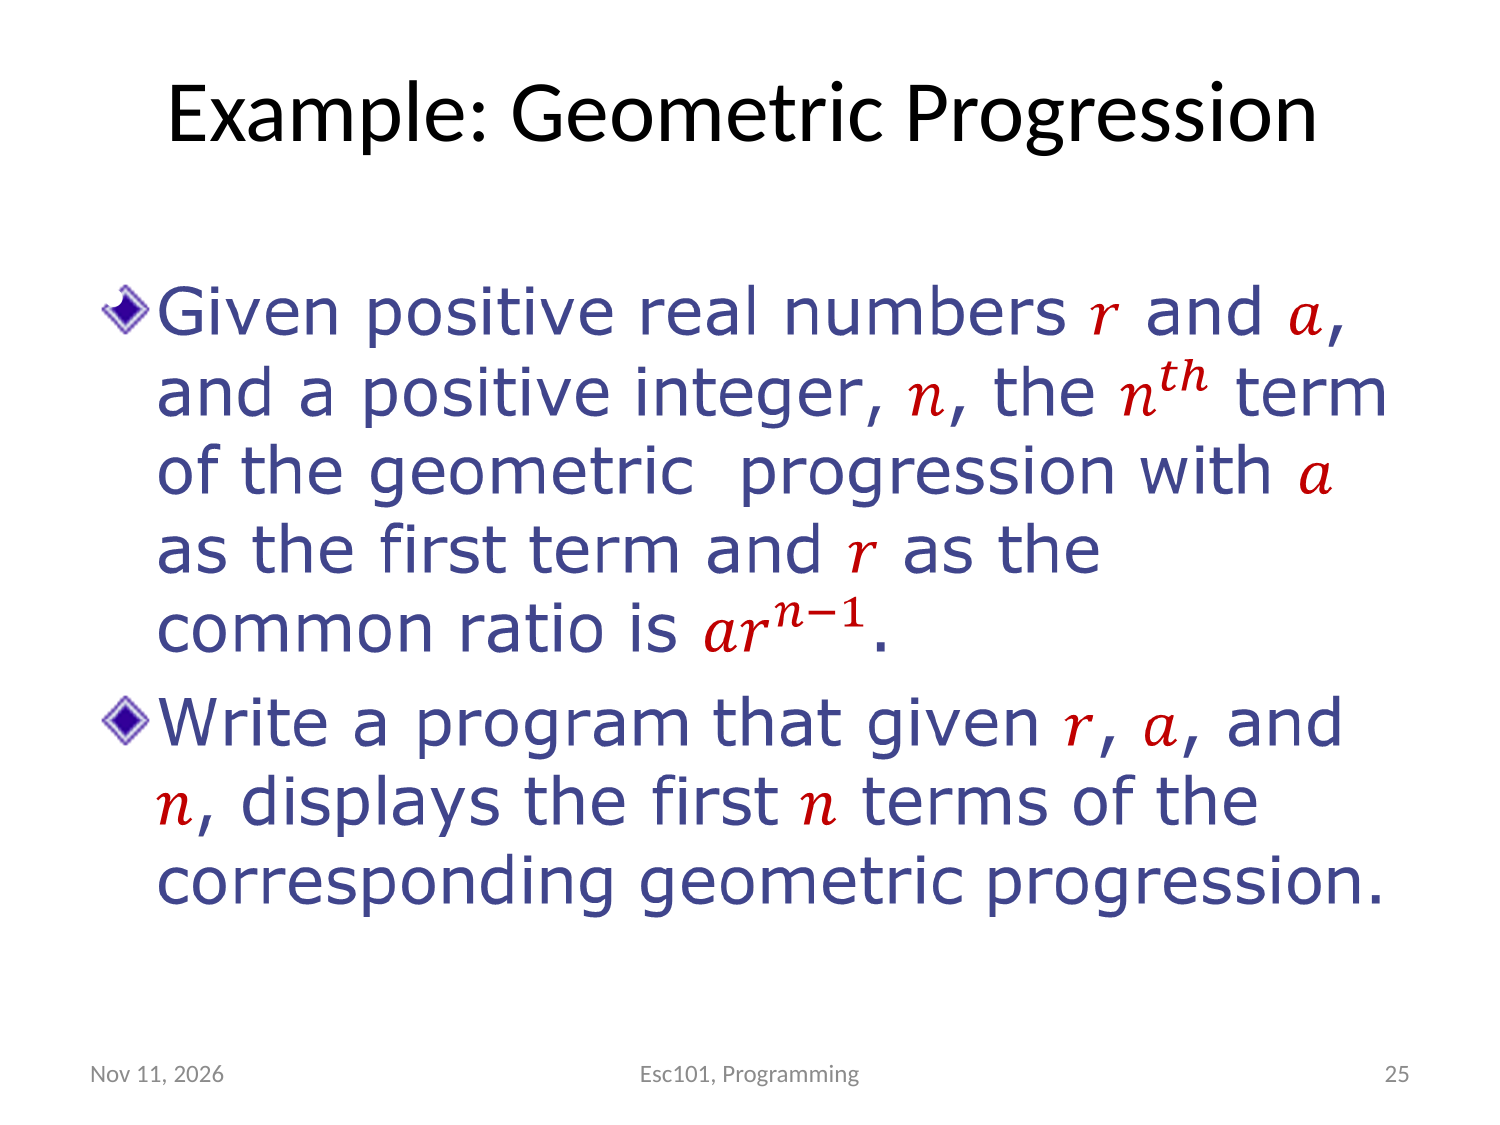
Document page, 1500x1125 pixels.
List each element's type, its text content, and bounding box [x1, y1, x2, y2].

list [87, 249, 1450, 1013]
title Example: Geometric Progression [0, 37, 1488, 175]
slide_number 25 [1074, 1042, 1425, 1103]
footer Esc101, Programming [512, 1042, 988, 1103]
slide_number Aug-17 [75, 1042, 425, 1103]
